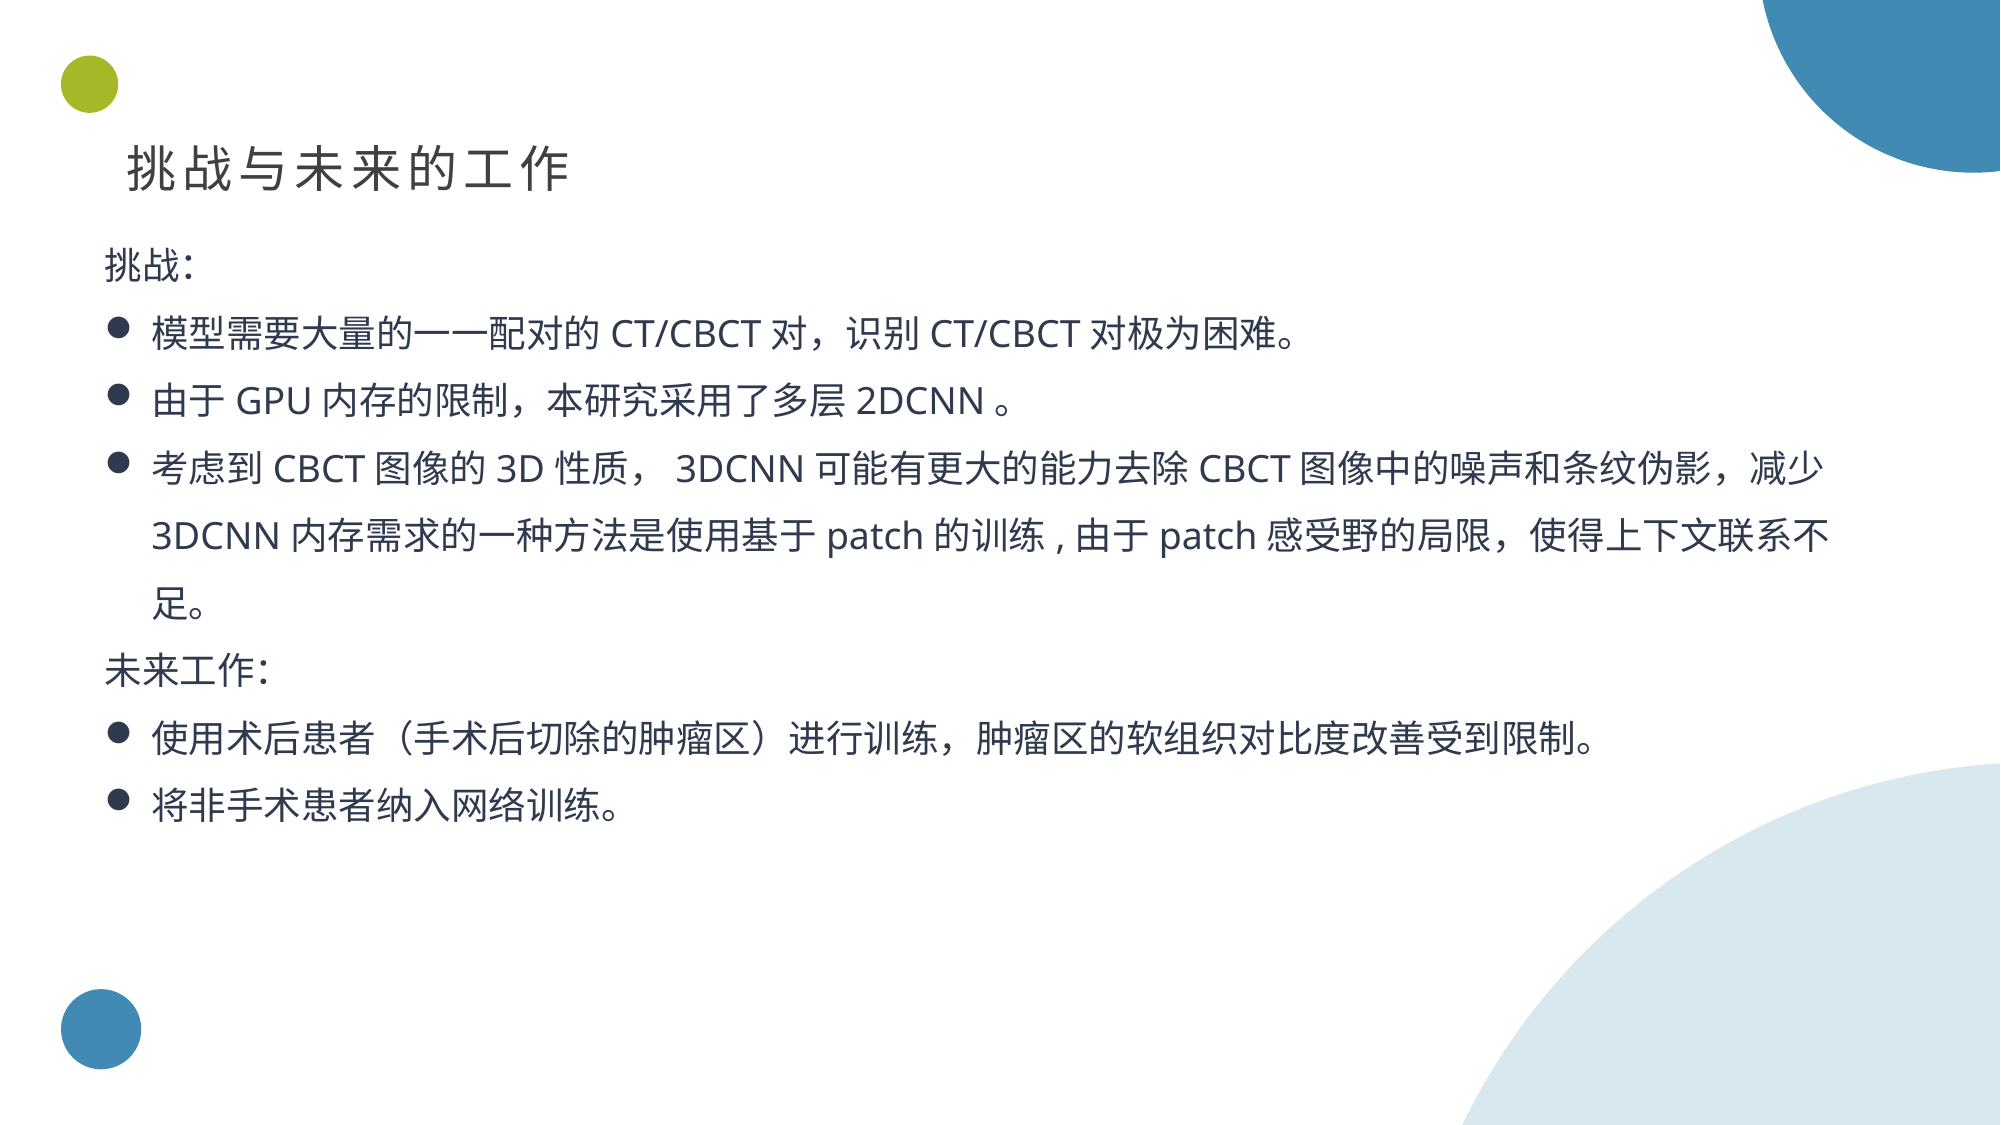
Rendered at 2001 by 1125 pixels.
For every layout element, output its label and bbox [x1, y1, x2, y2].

text_box [60, 0, 2000, 1125]
